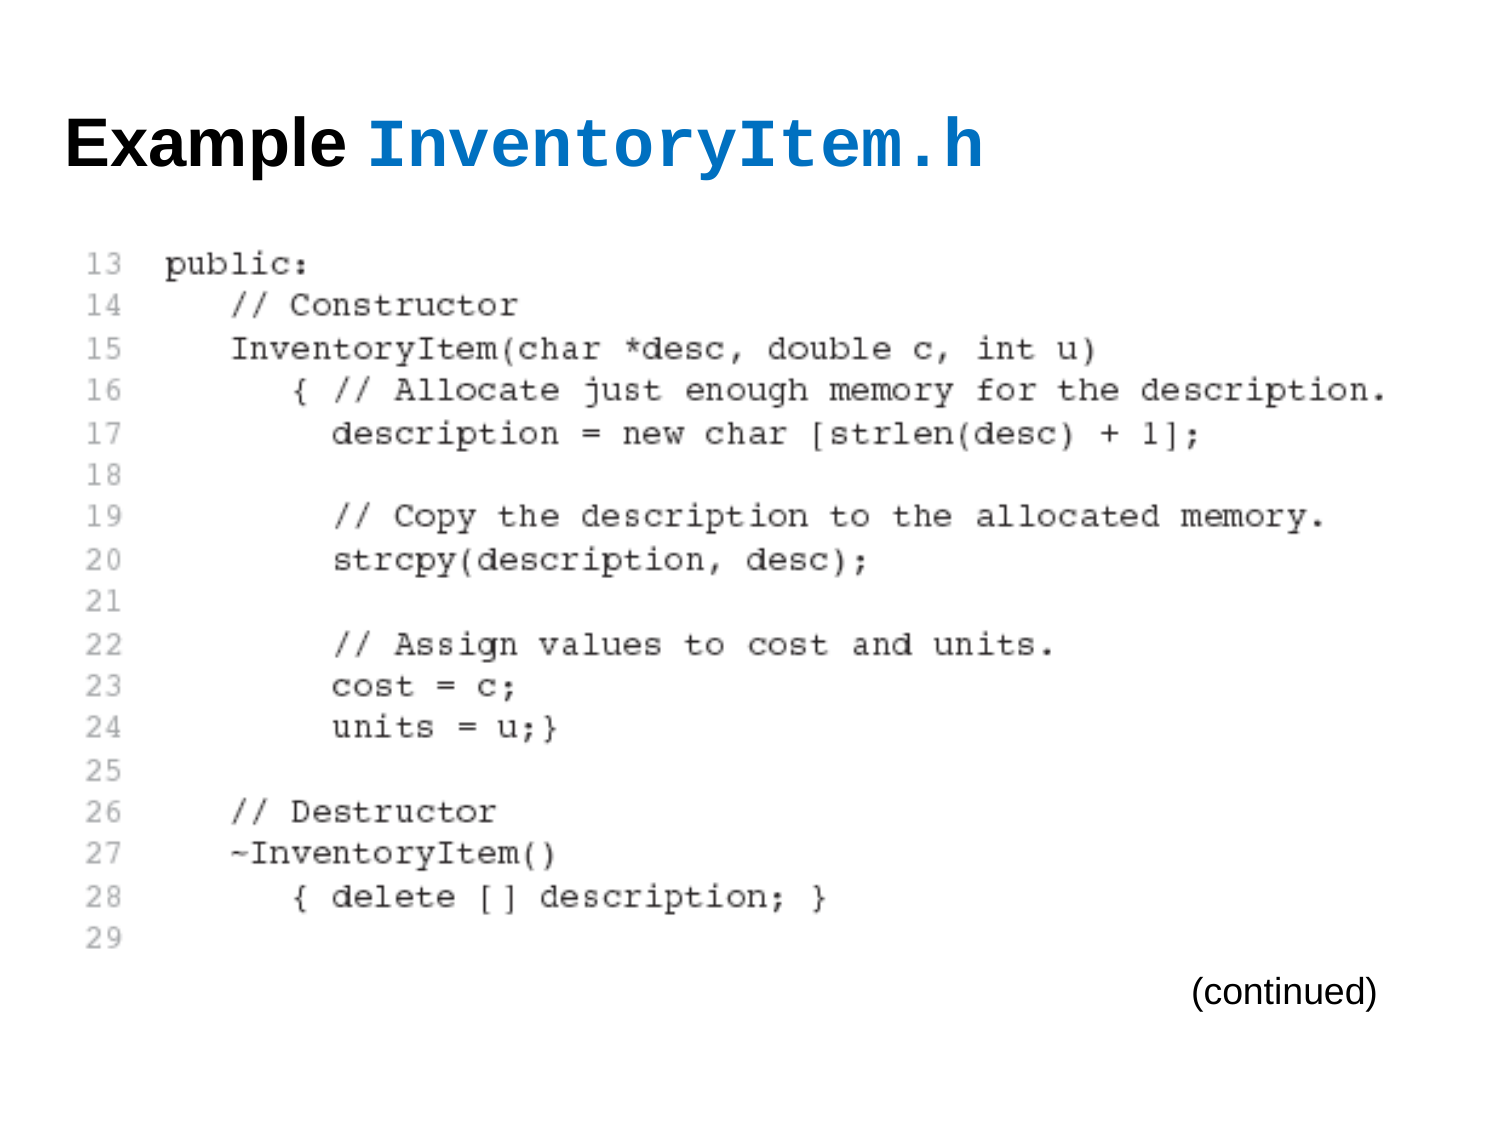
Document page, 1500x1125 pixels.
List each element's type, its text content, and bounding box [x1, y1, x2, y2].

picture [76, 241, 1395, 962]
text_box Example InventoryItem.h [50, 24, 1321, 188]
text_box (continued) [1176, 968, 1394, 1019]
